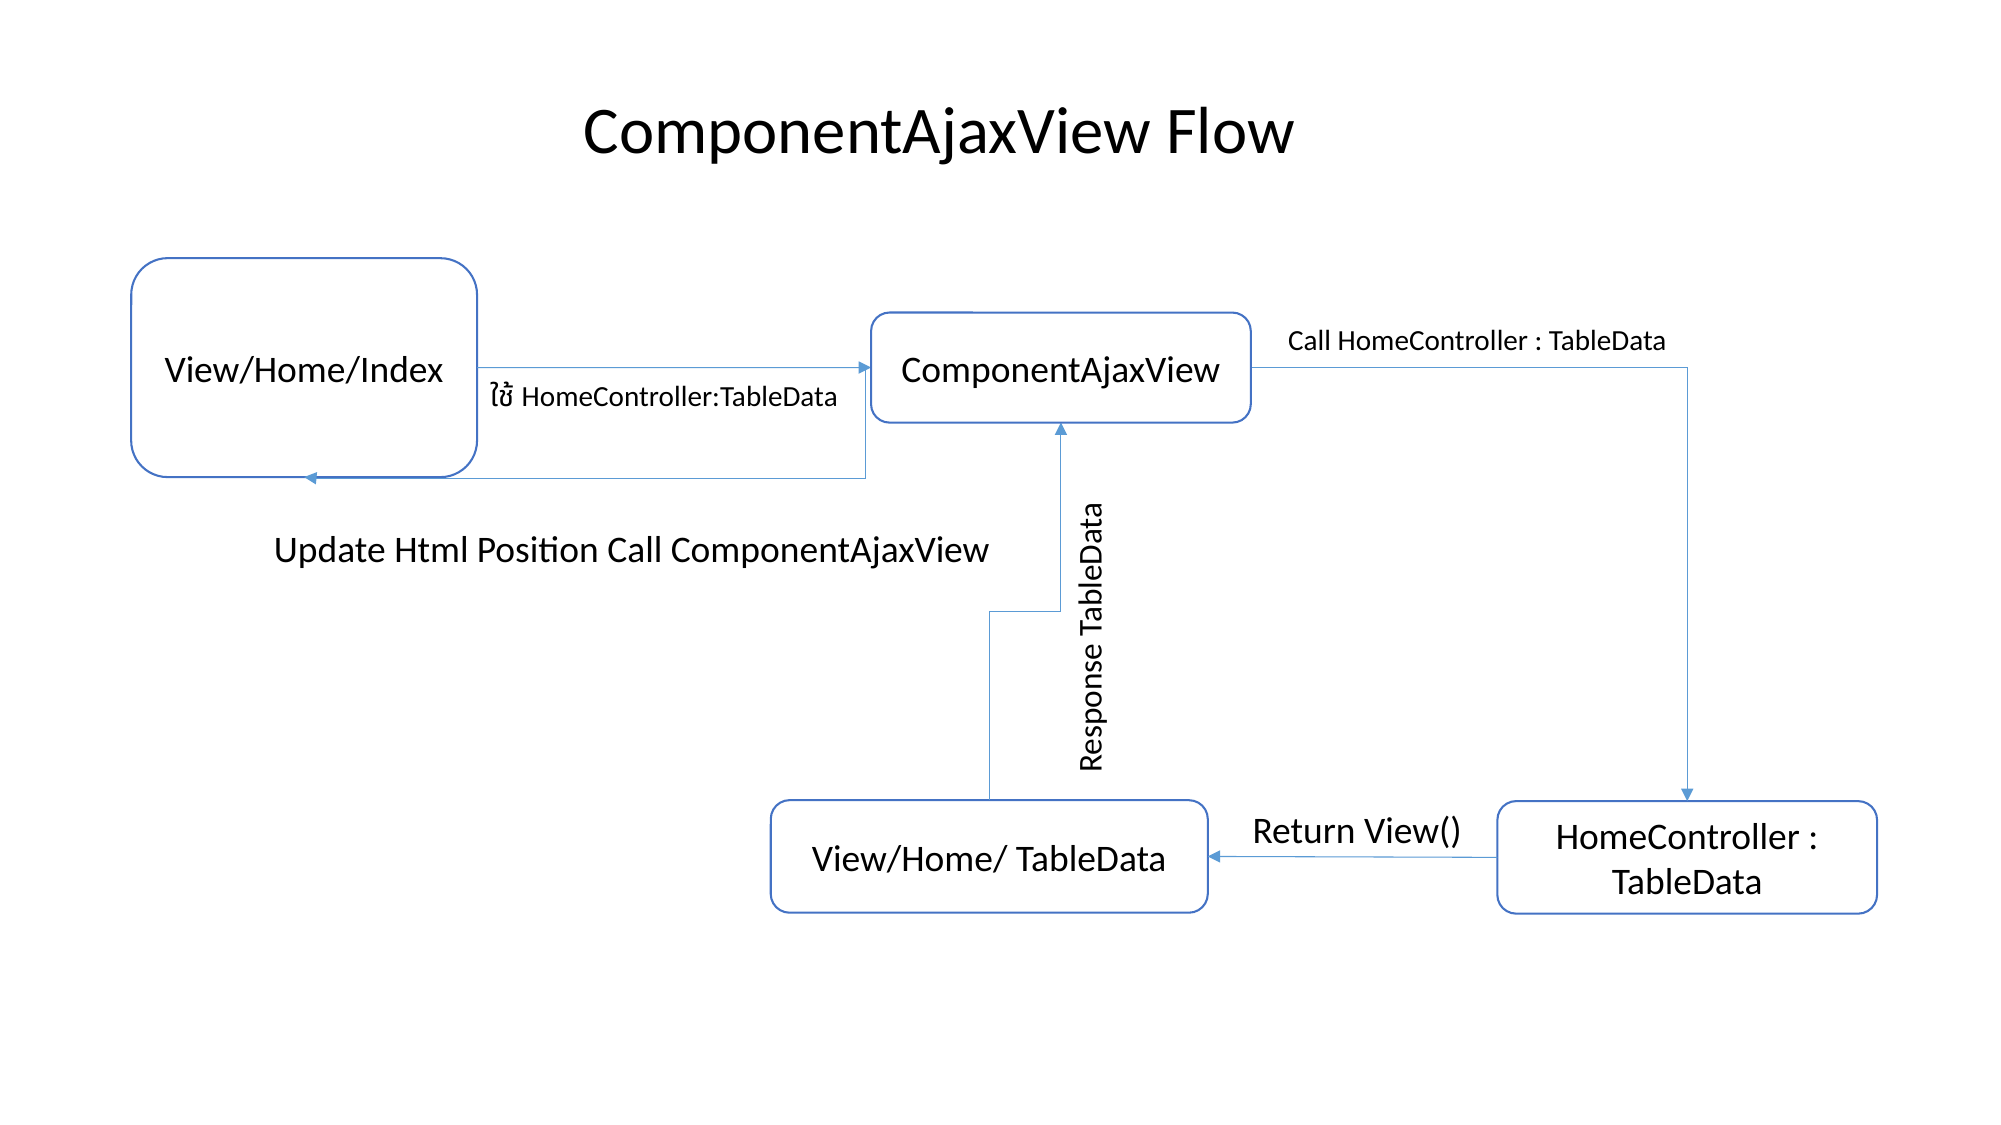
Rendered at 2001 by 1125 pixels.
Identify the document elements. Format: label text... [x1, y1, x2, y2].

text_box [304, 367, 866, 478]
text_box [1250, 367, 1688, 802]
text_box Update Html Position Call ComponentAjaxView [259, 517, 1040, 578]
text_box View/Home/ TableData [769, 799, 1209, 914]
text_box Return View() [1237, 798, 1488, 856]
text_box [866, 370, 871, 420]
text_box Call HomeController : TableData [1273, 313, 1688, 364]
text_box Response TableData [1060, 648, 1116, 788]
text_box View/Home/Index [130, 257, 479, 479]
text_box ComponentAjaxView [870, 311, 1252, 424]
text_box Response TableData [1060, 433, 1116, 575]
text_box ComponentAjaxView Flow [456, 79, 1423, 174]
text_box HomeController : TableData [1496, 800, 1879, 915]
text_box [836, 575, 1214, 648]
